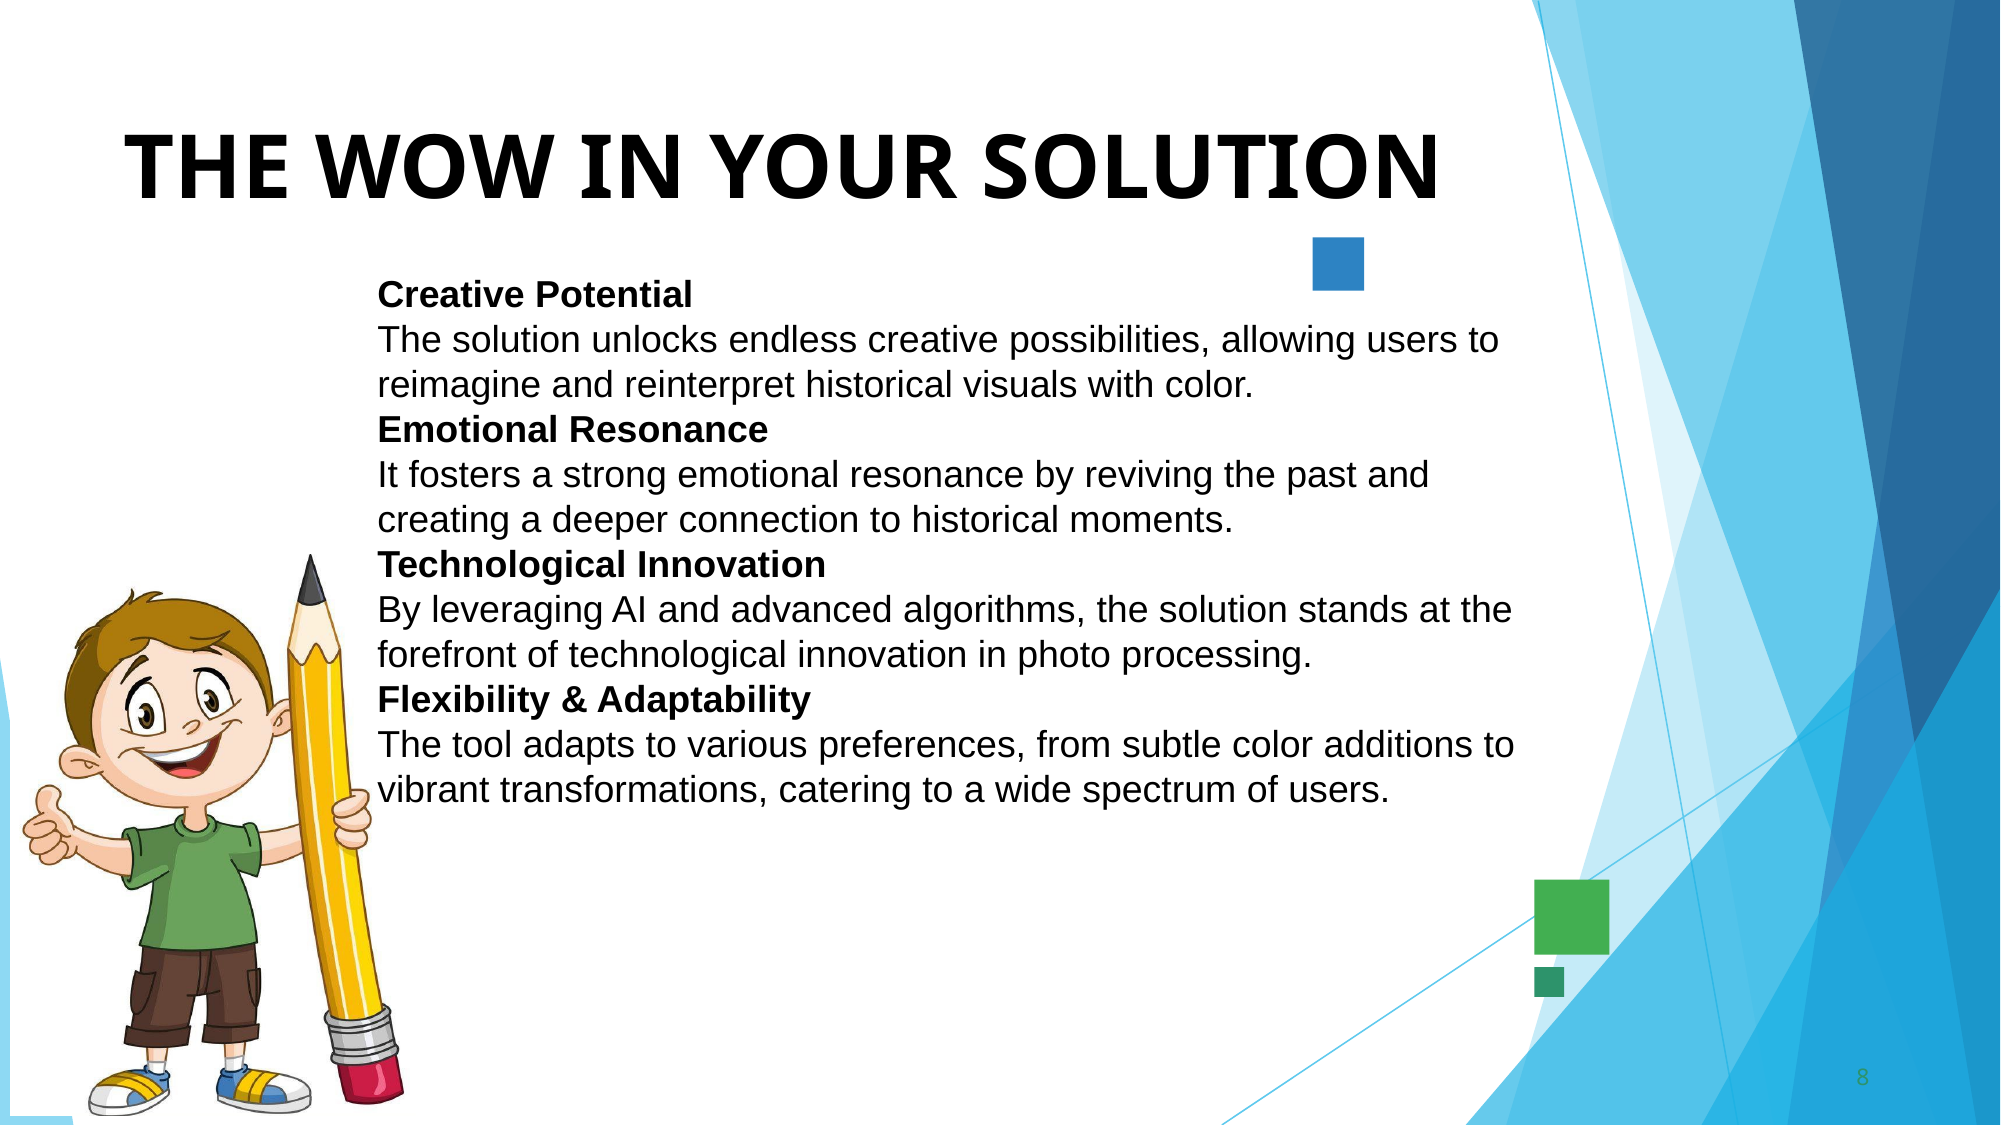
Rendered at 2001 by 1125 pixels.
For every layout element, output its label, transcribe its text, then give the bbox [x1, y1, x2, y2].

text_box [1534, 879, 1610, 955]
picture [10, 554, 416, 1116]
text_box [1534, 967, 1565, 997]
slide_number 8 [1849, 1061, 1890, 1125]
title THE WOW IN YOUR SOLUTION [91, 63, 1694, 298]
text_box Creative Potential The solution unlocks endless creative possibilities, allowing users to reimagine and reinterpret historical visuals with color. Emotional Resonance It fosters a strong emotional resonance by reviving the past and creating a deeper connection to historical moments. Technological Innovation By leveraging AI and advanced algorithms, the solution stands at the forefront of technological innovation in photo processing. Flexibility & Adaptability The tool adapts to various preferences, from subtle color additions to vibrant transformations, catering to a wide spectrum of users. [362, 262, 1568, 818]
